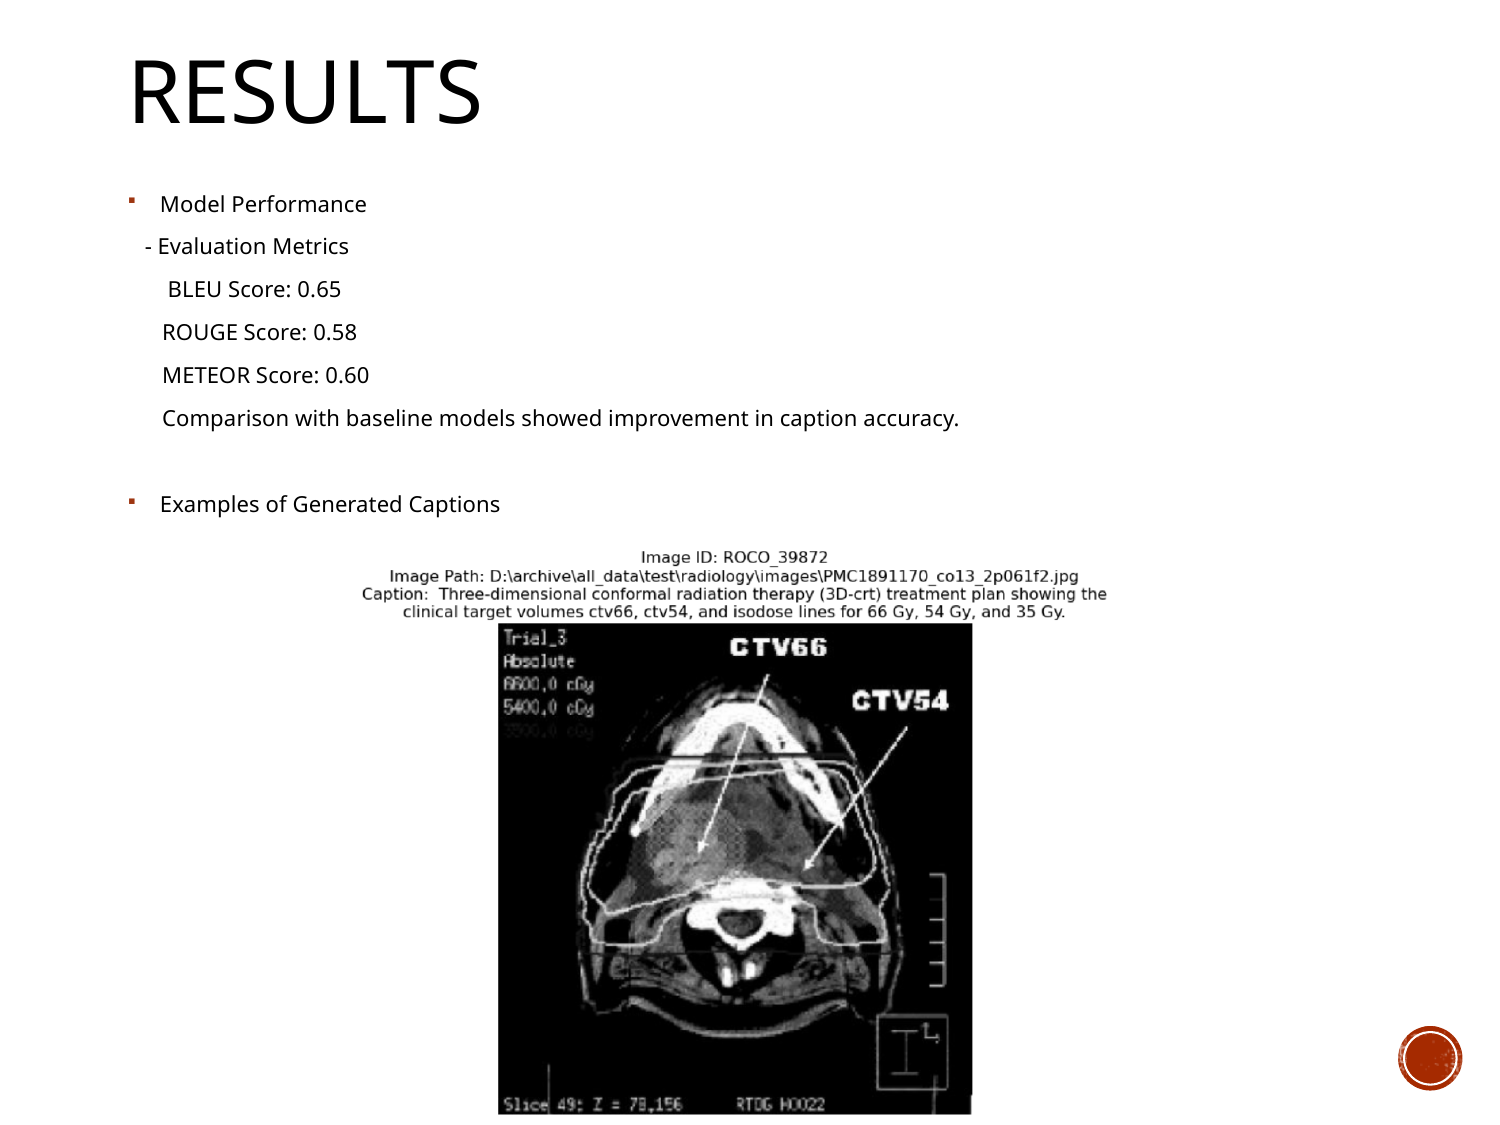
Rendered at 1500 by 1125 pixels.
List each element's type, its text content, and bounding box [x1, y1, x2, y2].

title Results [112, 0, 1388, 185]
picture [346, 544, 1154, 1125]
list Model Performance - Evaluation Metrics BLEU Score: 0.65 ROUGE Score: 0.58 METEOR Score: 0.60 Comparison with baseline models showed improvement in caption accuracy. Examples of Generated Captions [112, 185, 1388, 581]
